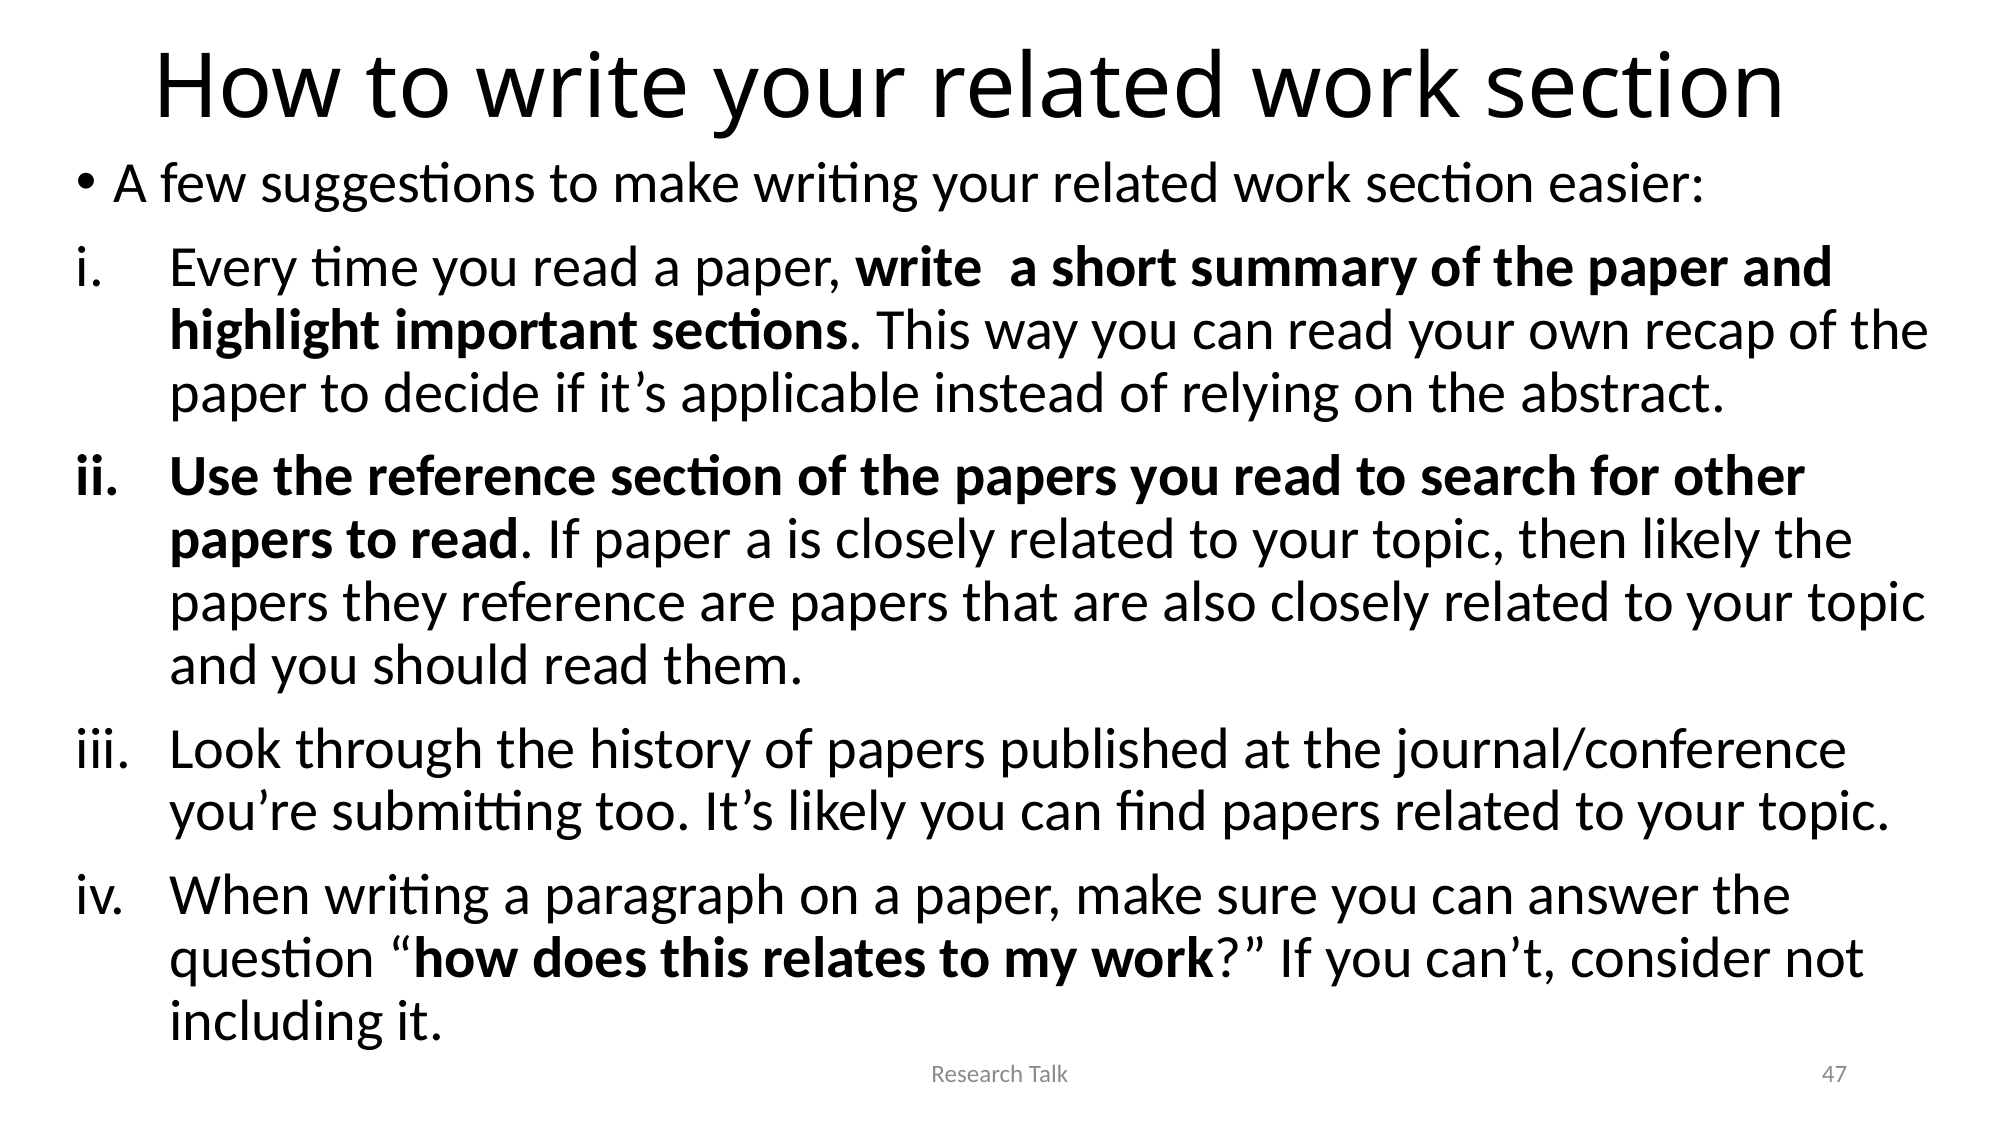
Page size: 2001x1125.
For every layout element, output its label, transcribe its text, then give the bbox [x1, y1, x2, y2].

slide_number 47 [1412, 1042, 1863, 1103]
title How to write your related work section [137, 32, 1863, 145]
list A few suggestions to make writing your related work section easier: Every time you read a paper, write a short summary of the paper and highlight important sections. This way you can read your own recap of the paper to decide if it’s applicable instead of relying on the abstract. Use the reference section of the papers you read to search for other papers to read. If paper a is closely related to your topic, then likely the papers they reference are papers that are also closely related to your topic and you should read them. Look through the history of papers published at the journal/conference you’re submitting too. It’s likely you can find papers related to your topic. When writing a paragraph on a paper, make sure you can answer the question “how does this relates to my work?” If you can’t, consider not including it. [60, 145, 1957, 1081]
footer Research Talk [662, 1042, 1338, 1103]
